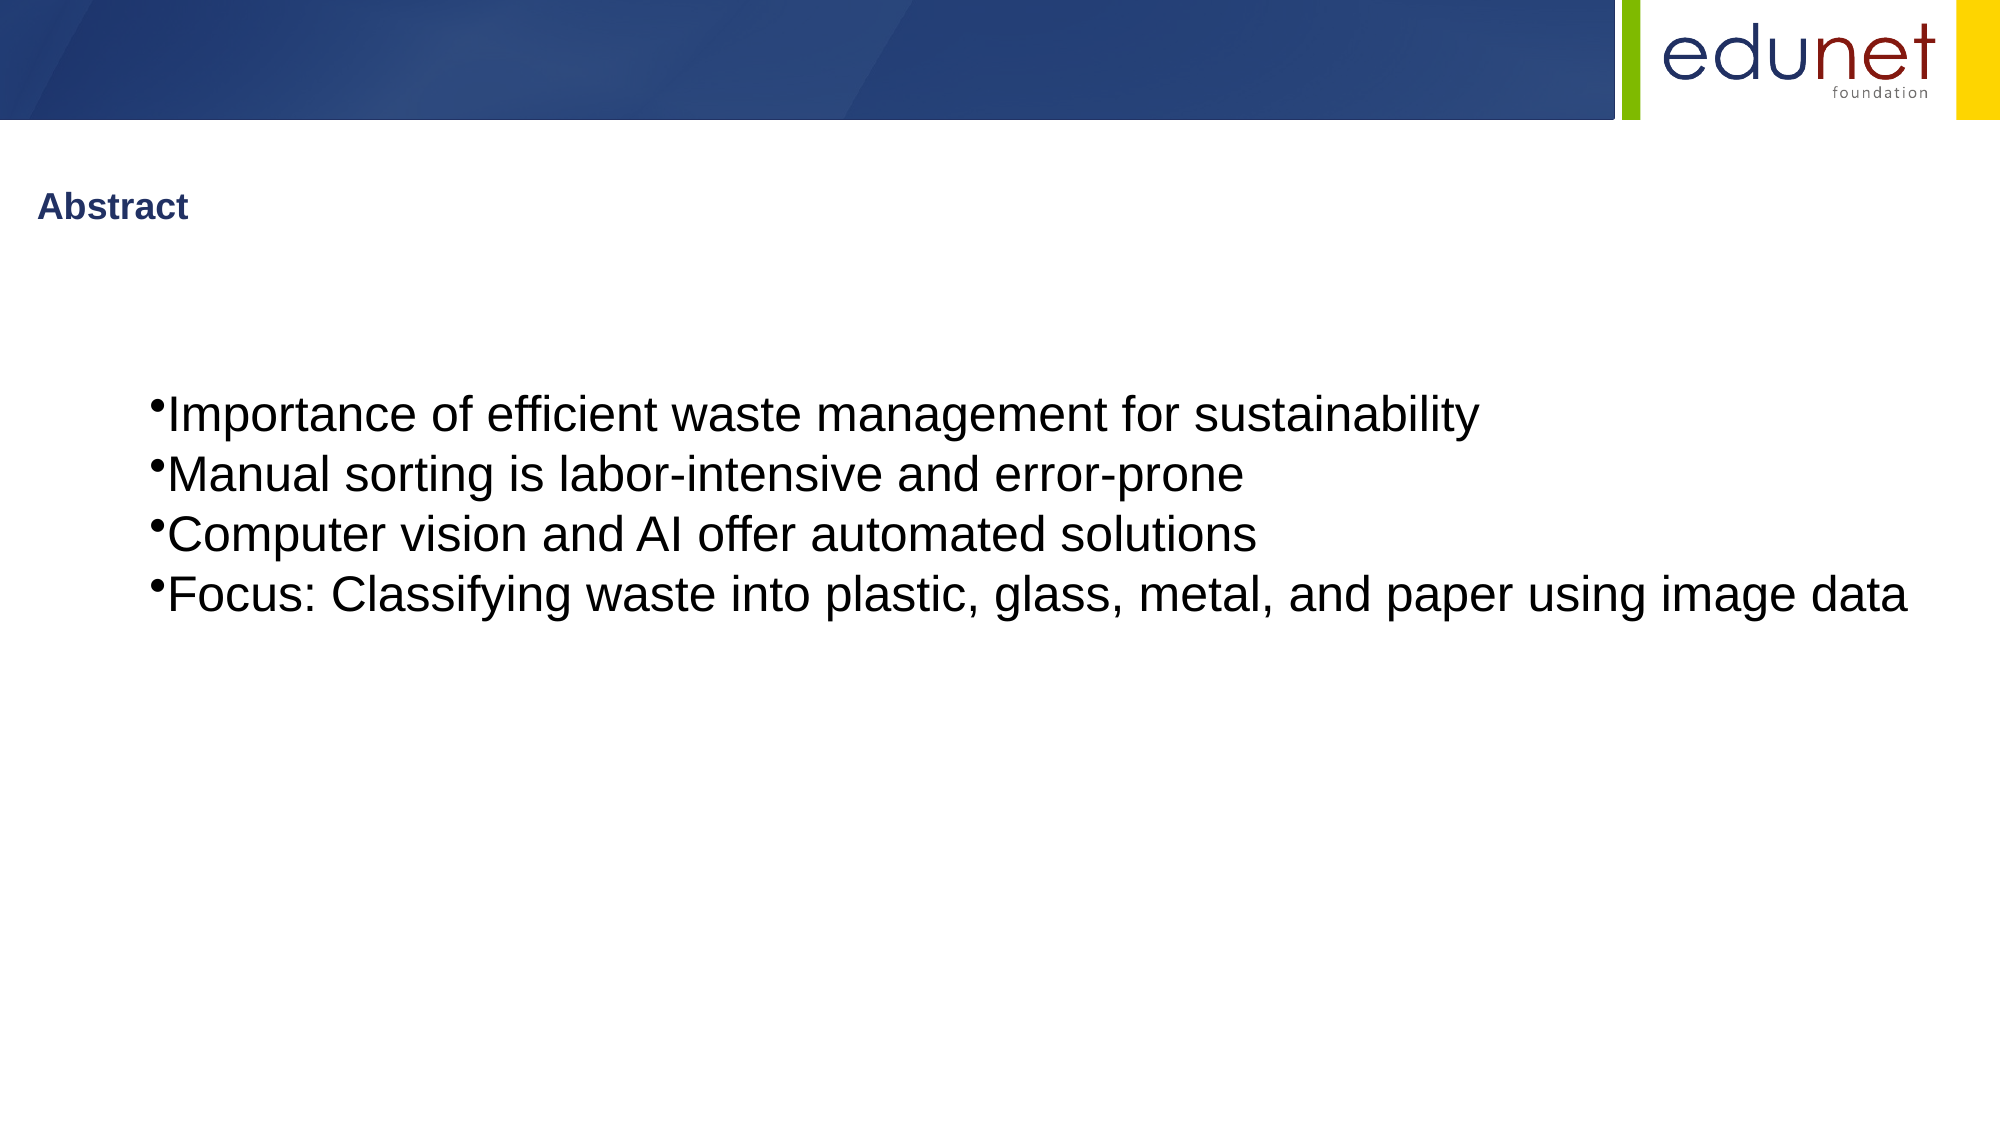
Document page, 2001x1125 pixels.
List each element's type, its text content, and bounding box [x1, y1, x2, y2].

text_box Importance of efficient waste management for sustainability Manual sorting is labor-intensive and error-prone Computer vision and AI offer automated solutions Focus: Classifying waste into plastic, glass, metal, and paper using image data [134, 373, 1999, 629]
text_box Abstract [22, 175, 1024, 235]
picture [1652, 12, 1948, 108]
